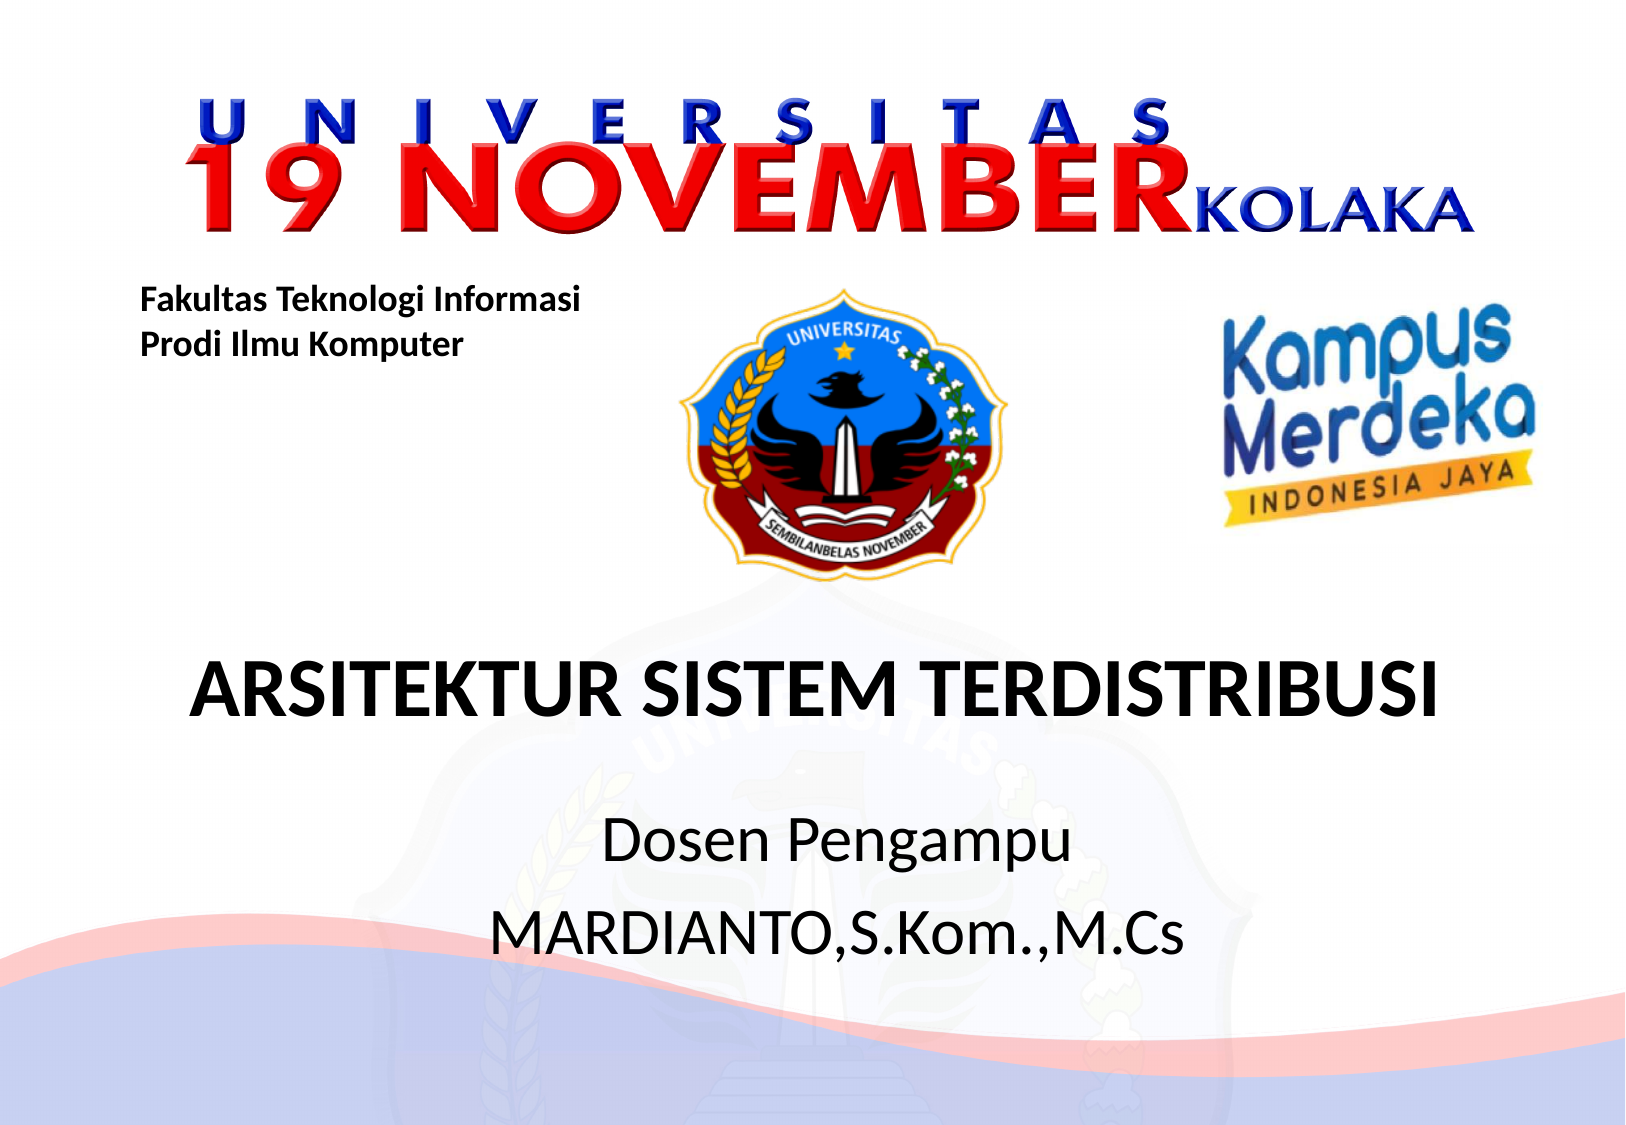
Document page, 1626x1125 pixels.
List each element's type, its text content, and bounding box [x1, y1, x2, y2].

text_box Fakultas Teknologi Informasi Prodi Ilmu Komputer [124, 262, 650, 375]
picture [0, 0, 1626, 1125]
subtitle Dosen Pengampu MARDIANTO,S.Kom.,M.Cs [268, 787, 1407, 1013]
title ARSITEKTUR SISTEM TERDISTRIBUSI [125, 612, 1507, 754]
